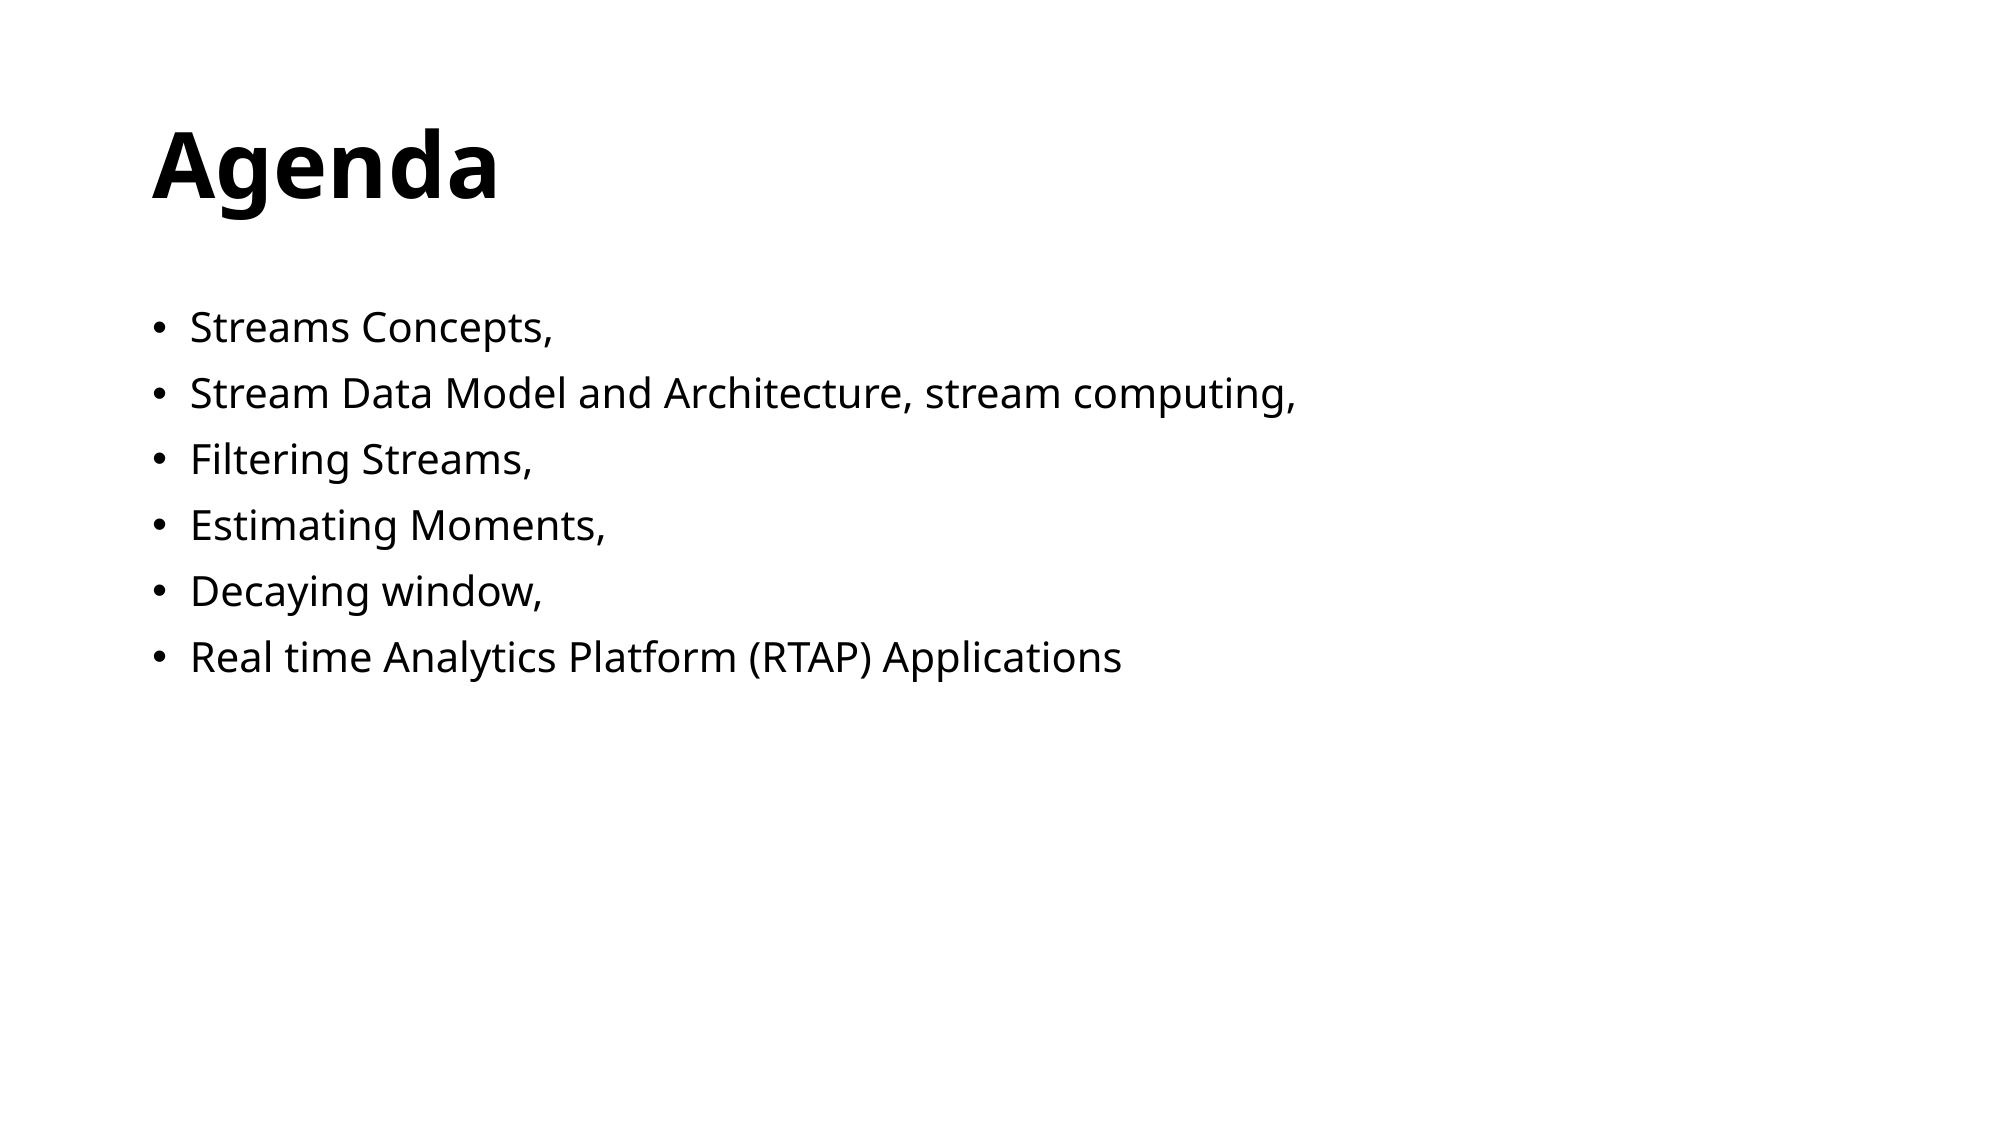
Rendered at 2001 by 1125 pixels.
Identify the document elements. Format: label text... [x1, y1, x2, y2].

title Agenda [137, 59, 1863, 278]
list Streams Concepts, Stream Data Model and Architecture, stream computing, Filtering Streams, Estimating Moments, Decaying window, Real time Analytics Platform (RTAP) Applications [137, 299, 1863, 1014]
